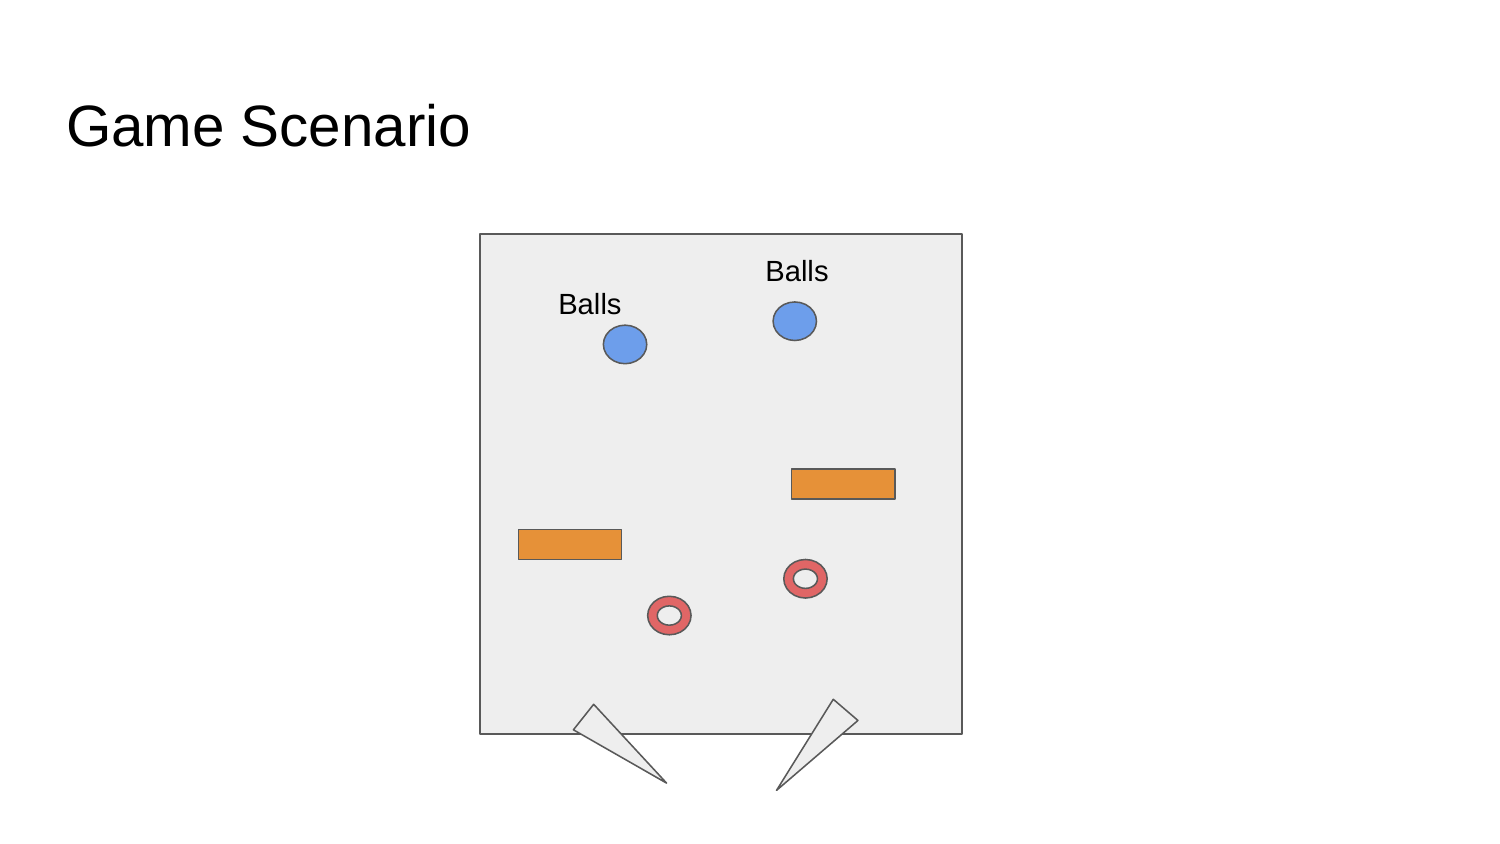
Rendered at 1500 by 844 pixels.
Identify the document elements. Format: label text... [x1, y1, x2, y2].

text_box [776, 699, 858, 791]
text_box [603, 325, 647, 364]
text_box [479, 233, 963, 735]
title Game Scenario [51, 72, 1449, 167]
text_box [573, 704, 667, 784]
text_box [791, 469, 895, 500]
text_box Balls [750, 237, 887, 285]
text_box [783, 559, 828, 599]
text_box [518, 529, 622, 560]
text_box [773, 301, 817, 341]
text_box Balls [543, 270, 680, 318]
text_box [647, 596, 692, 635]
